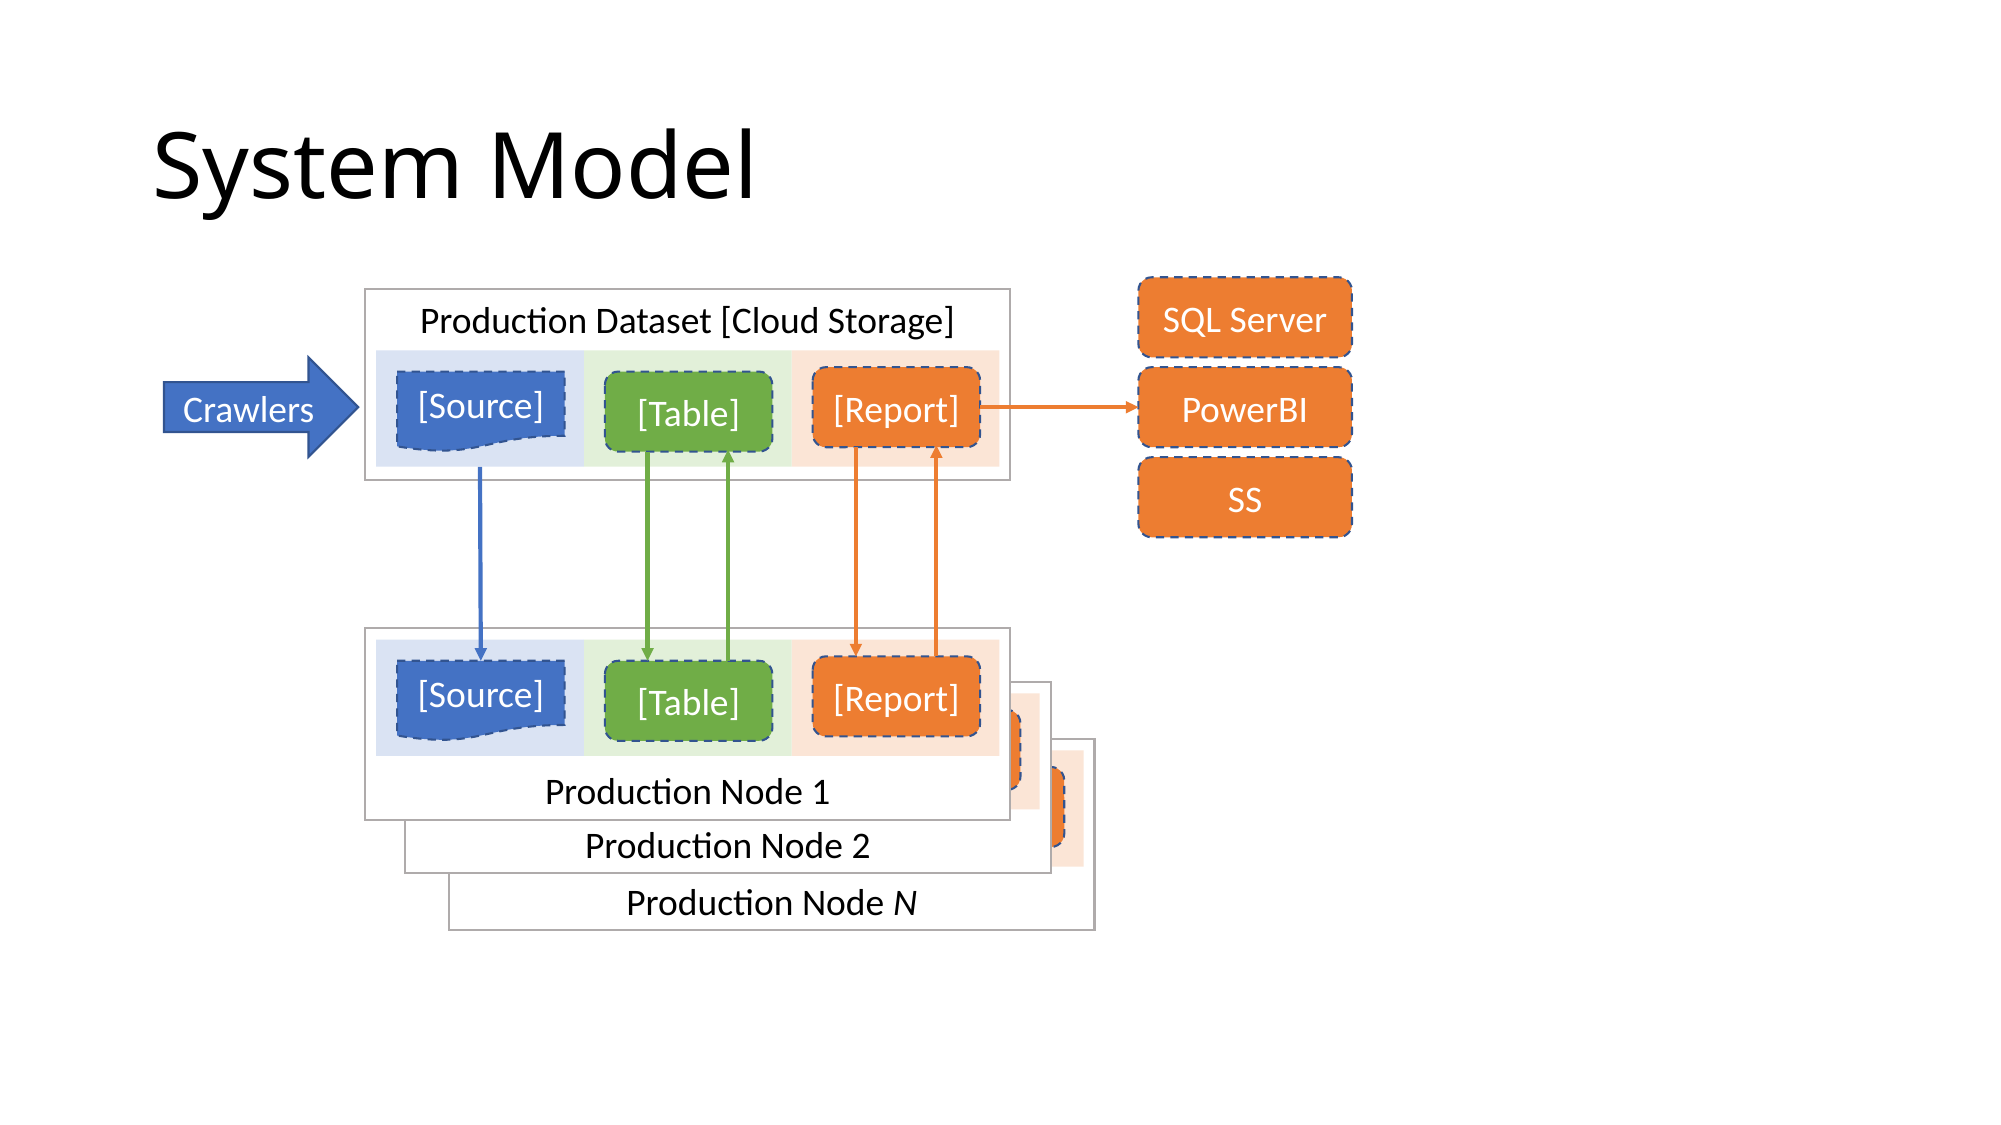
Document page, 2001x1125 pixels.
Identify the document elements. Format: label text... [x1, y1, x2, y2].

title System Model [137, 59, 1863, 278]
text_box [365, 628, 1011, 820]
text_box SQL Server [1137, 276, 1354, 359]
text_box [449, 738, 1095, 931]
text_box SS [1137, 456, 1354, 539]
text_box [405, 681, 1051, 874]
text_box PowerBI [1137, 366, 1354, 449]
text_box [365, 289, 1011, 481]
text_box Crawlers [162, 354, 360, 460]
